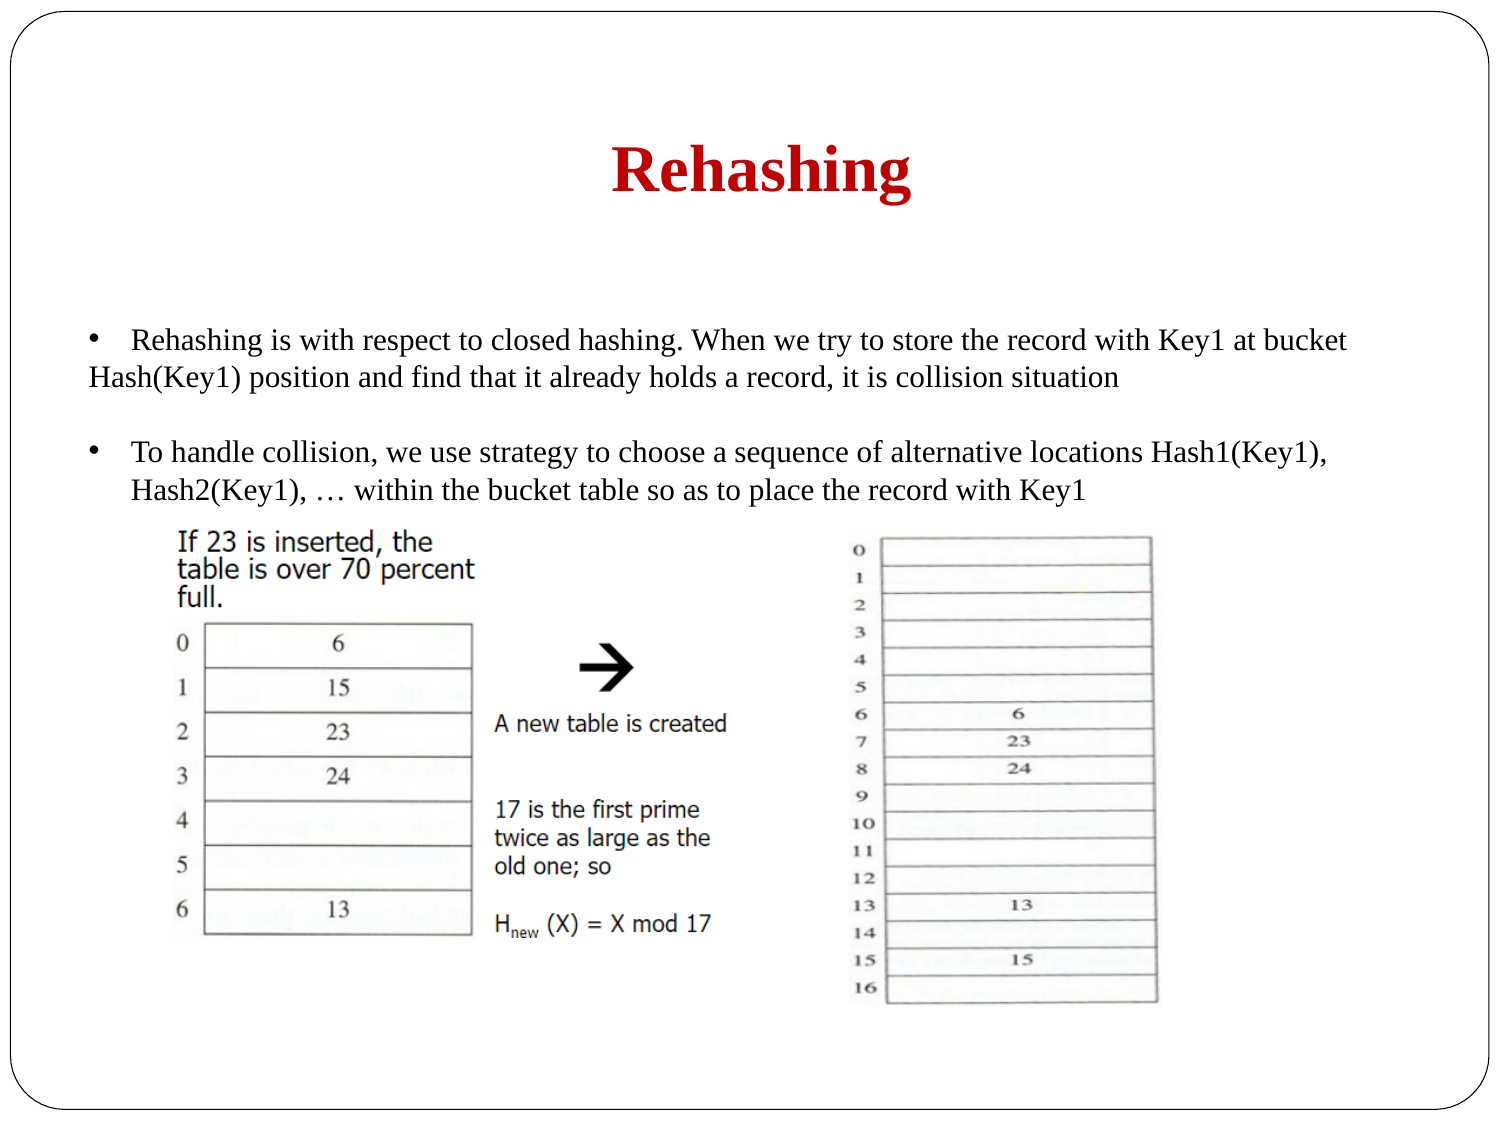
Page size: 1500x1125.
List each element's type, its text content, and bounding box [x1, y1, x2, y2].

text_box Rehashing is with respect to closed hashing. When we try to store the record with Key1 at bucket Hash(Key1) position and find that it already holds a record, it is collision situation To handle collision, we use strategy to choose a sequence of alternative locations Hash1(Key1), Hash2(Key1), … within the bucket table so as to place the record with Key1 [73, 311, 1458, 1001]
title Rehashing [173, 125, 1350, 251]
picture [849, 526, 1179, 1014]
picture [173, 526, 732, 938]
